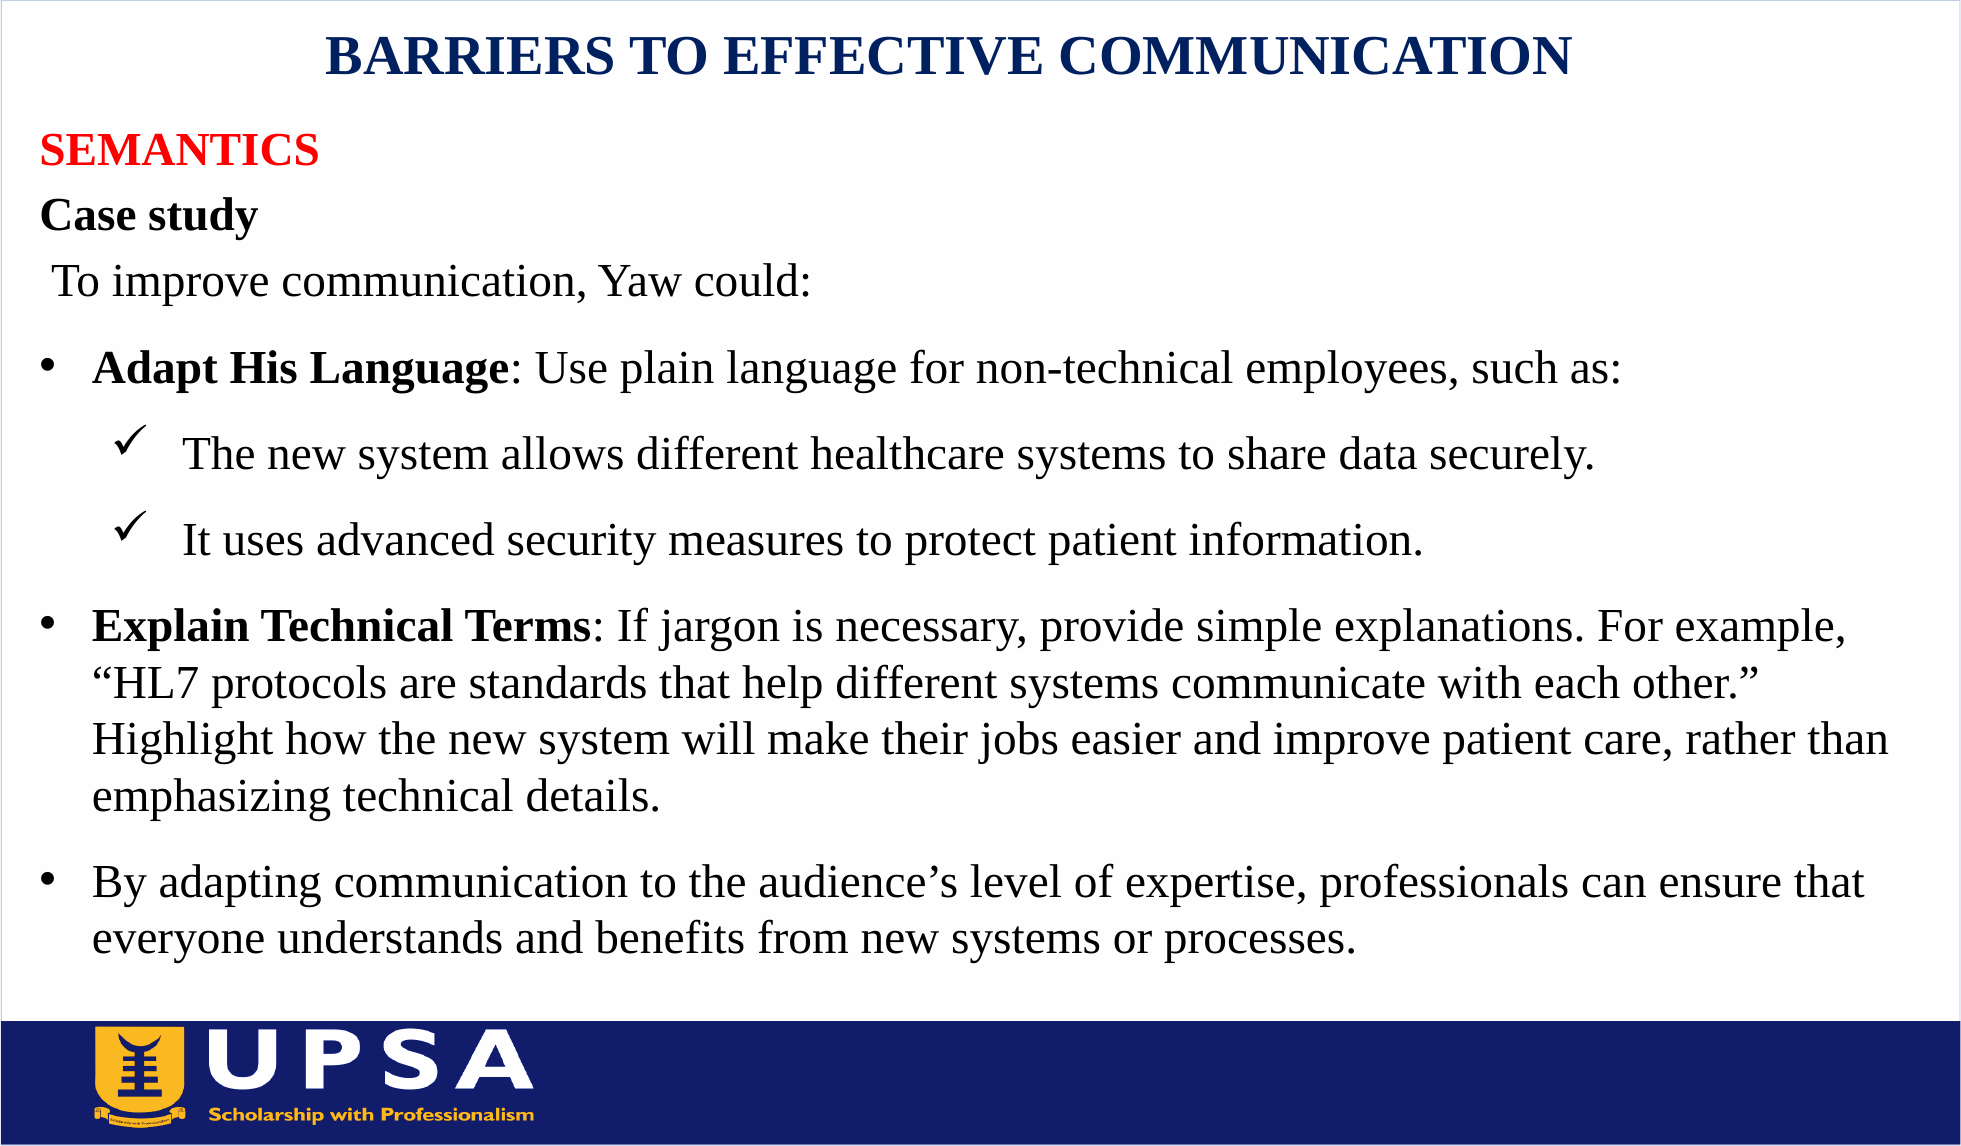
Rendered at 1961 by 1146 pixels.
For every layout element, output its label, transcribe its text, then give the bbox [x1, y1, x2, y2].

picture [0, 0, 1961, 1146]
title BARRIERS TO EFFECTIVE COMMUNICATION [55, 10, 1843, 110]
list SEMANTICS Case study To improve communication, Yaw could: Adapt His Language: Use plain language for non-technical employees, such as: The new system allows different healthcare systems to share data securely. It uses advanced security measures to protect patient information. Explain Technical Terms: If jargon is necessary, provide simple explanations. For example, “HL7 protocols are standards that help different systems communicate with each other.” Highlight how the new system will make their jobs easier and improve patient care, rather than emphasizing technical details. By adapting communication to the audience’s level of expertise, professionals can ensure that everyone understands and benefits from new systems or processes. [24, 110, 1931, 986]
